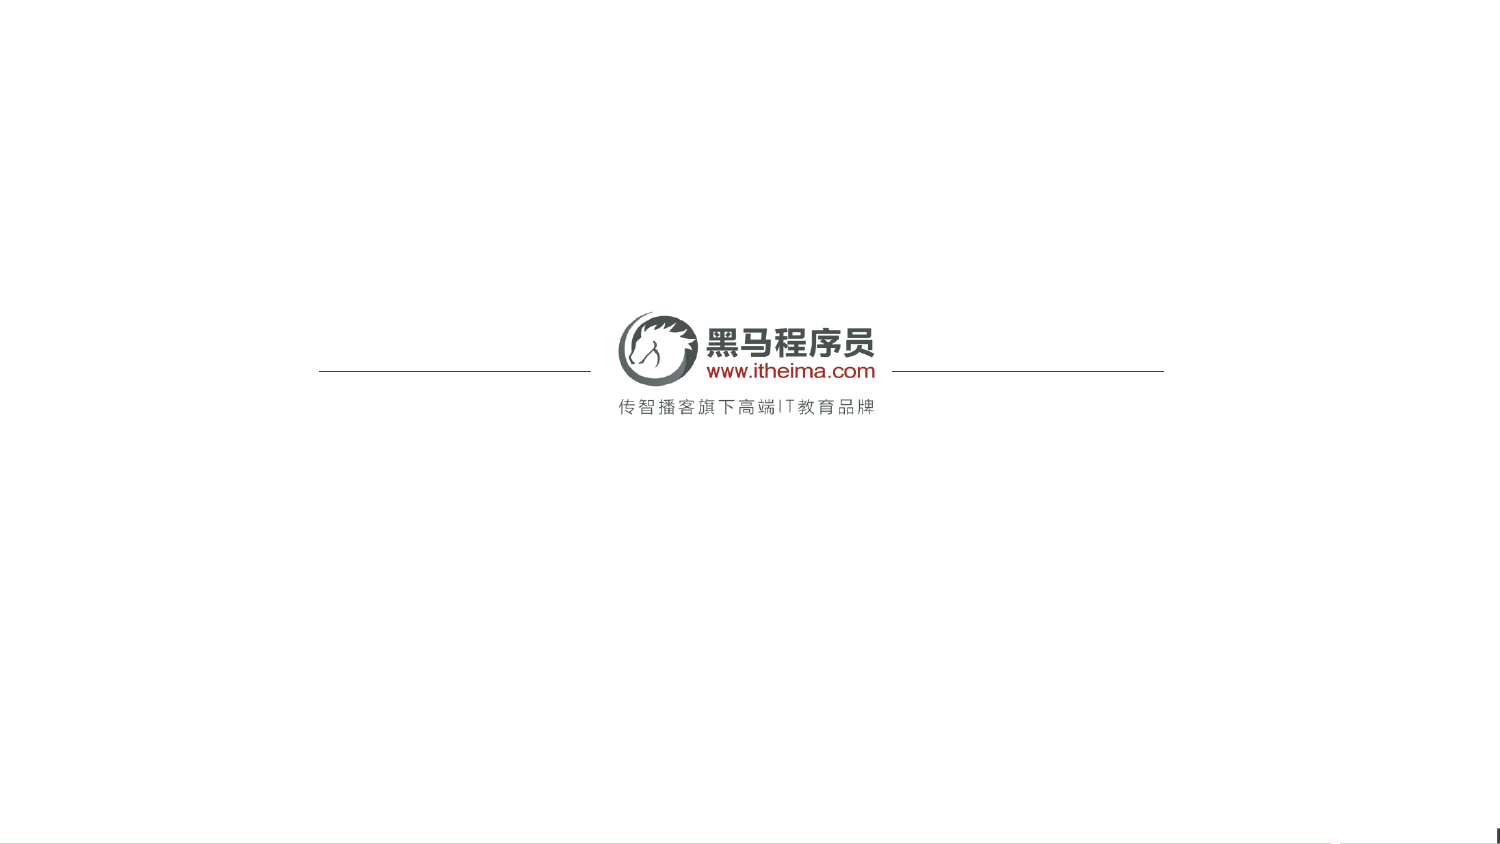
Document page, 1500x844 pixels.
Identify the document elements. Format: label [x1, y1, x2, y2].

picture [590, 298, 904, 428]
